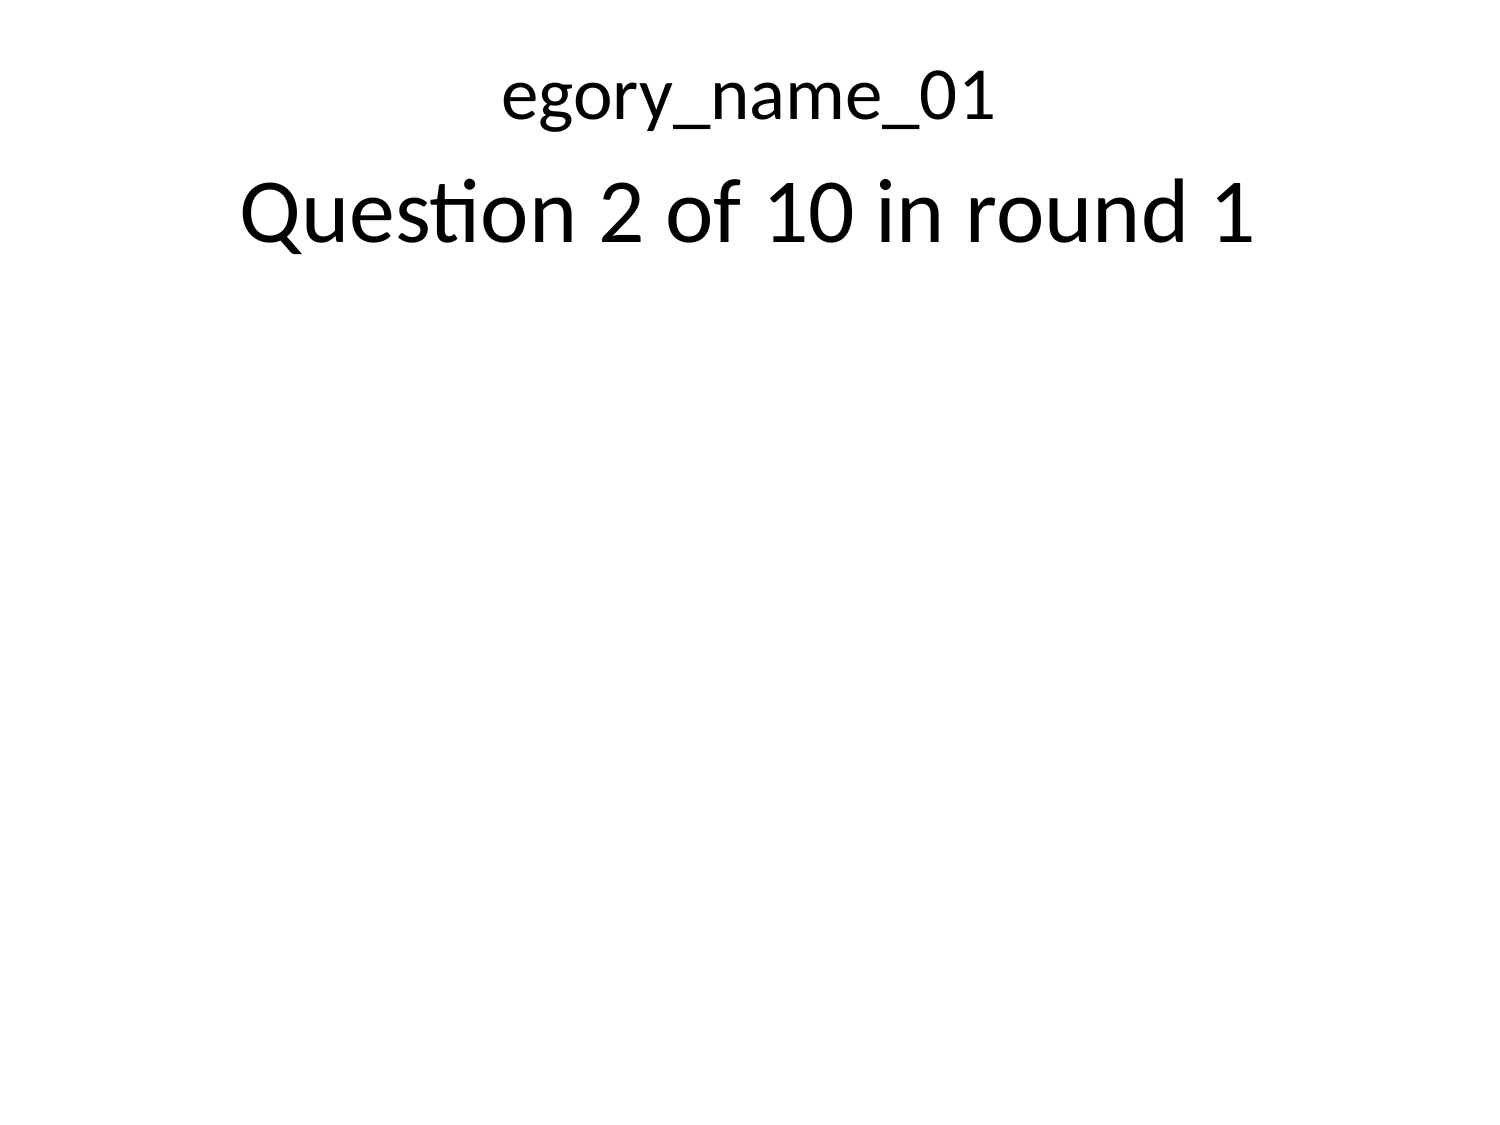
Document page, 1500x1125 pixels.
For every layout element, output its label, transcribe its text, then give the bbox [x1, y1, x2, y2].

text_box Question 2 of 10 in round 1 [35, 143, 1463, 765]
text_box egory_name_01 [35, 37, 1463, 143]
